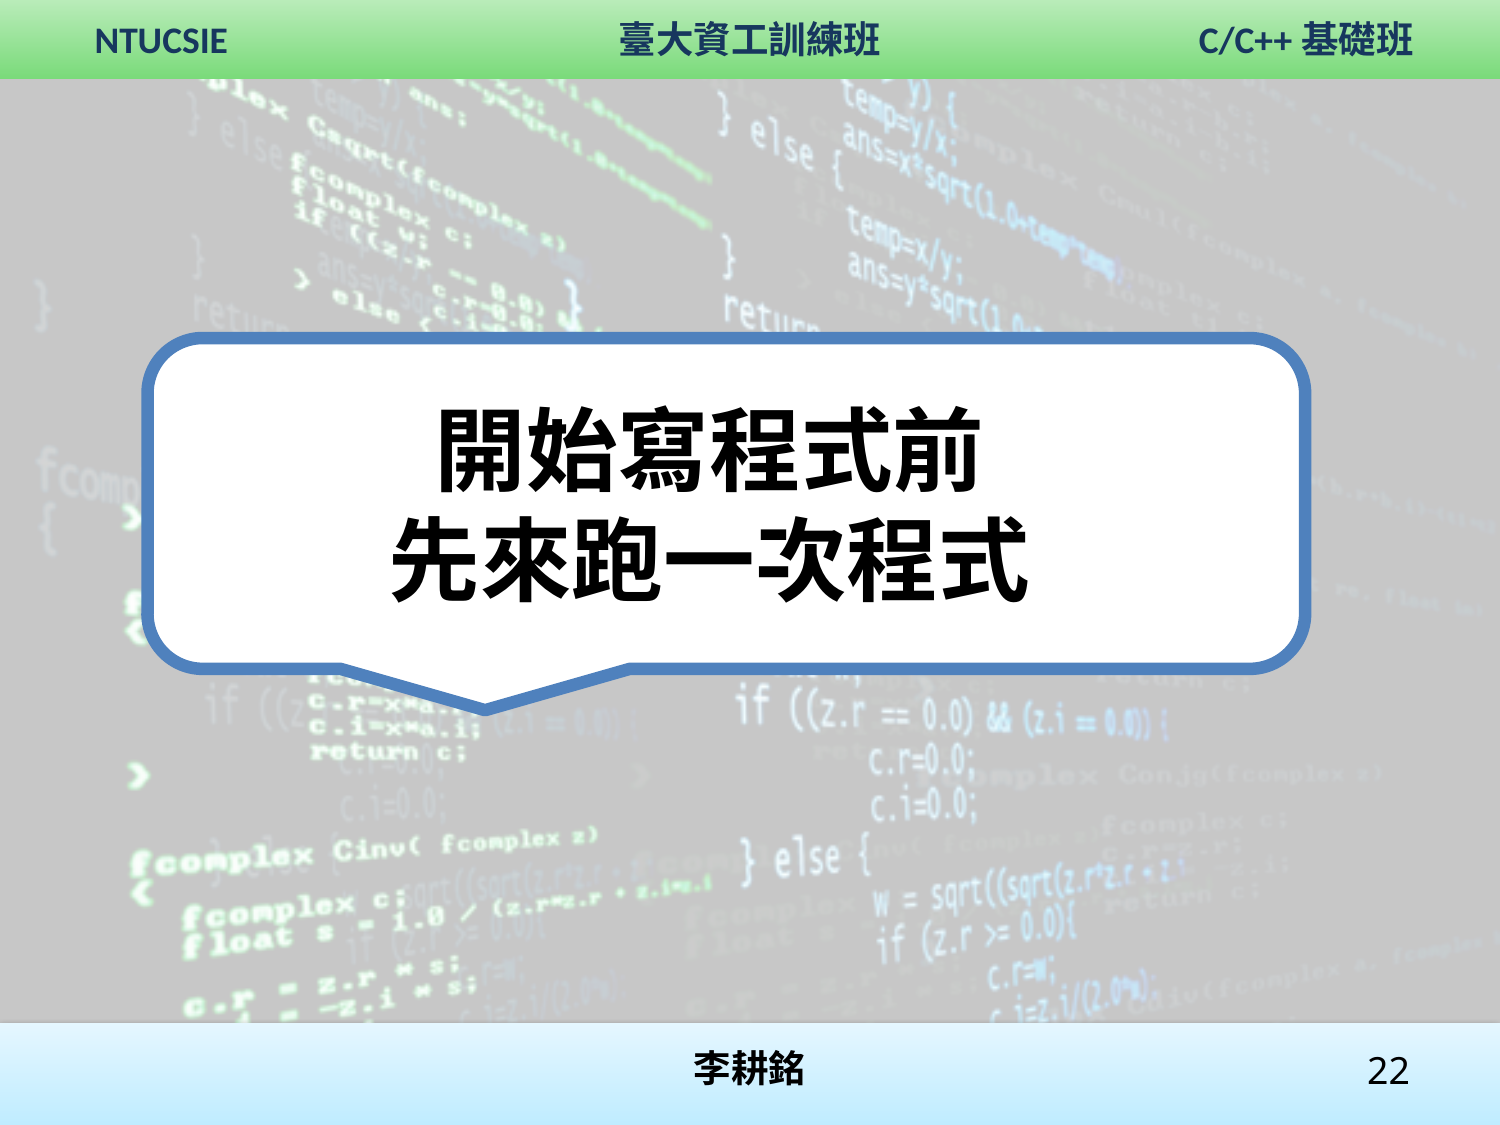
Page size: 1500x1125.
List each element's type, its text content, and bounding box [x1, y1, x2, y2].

title 開始寫程式前 先來跑一次程式 [0, 361, 1449, 645]
slide_number 22 [1074, 1042, 1425, 1103]
footer 李耕銘 [512, 1042, 988, 1103]
